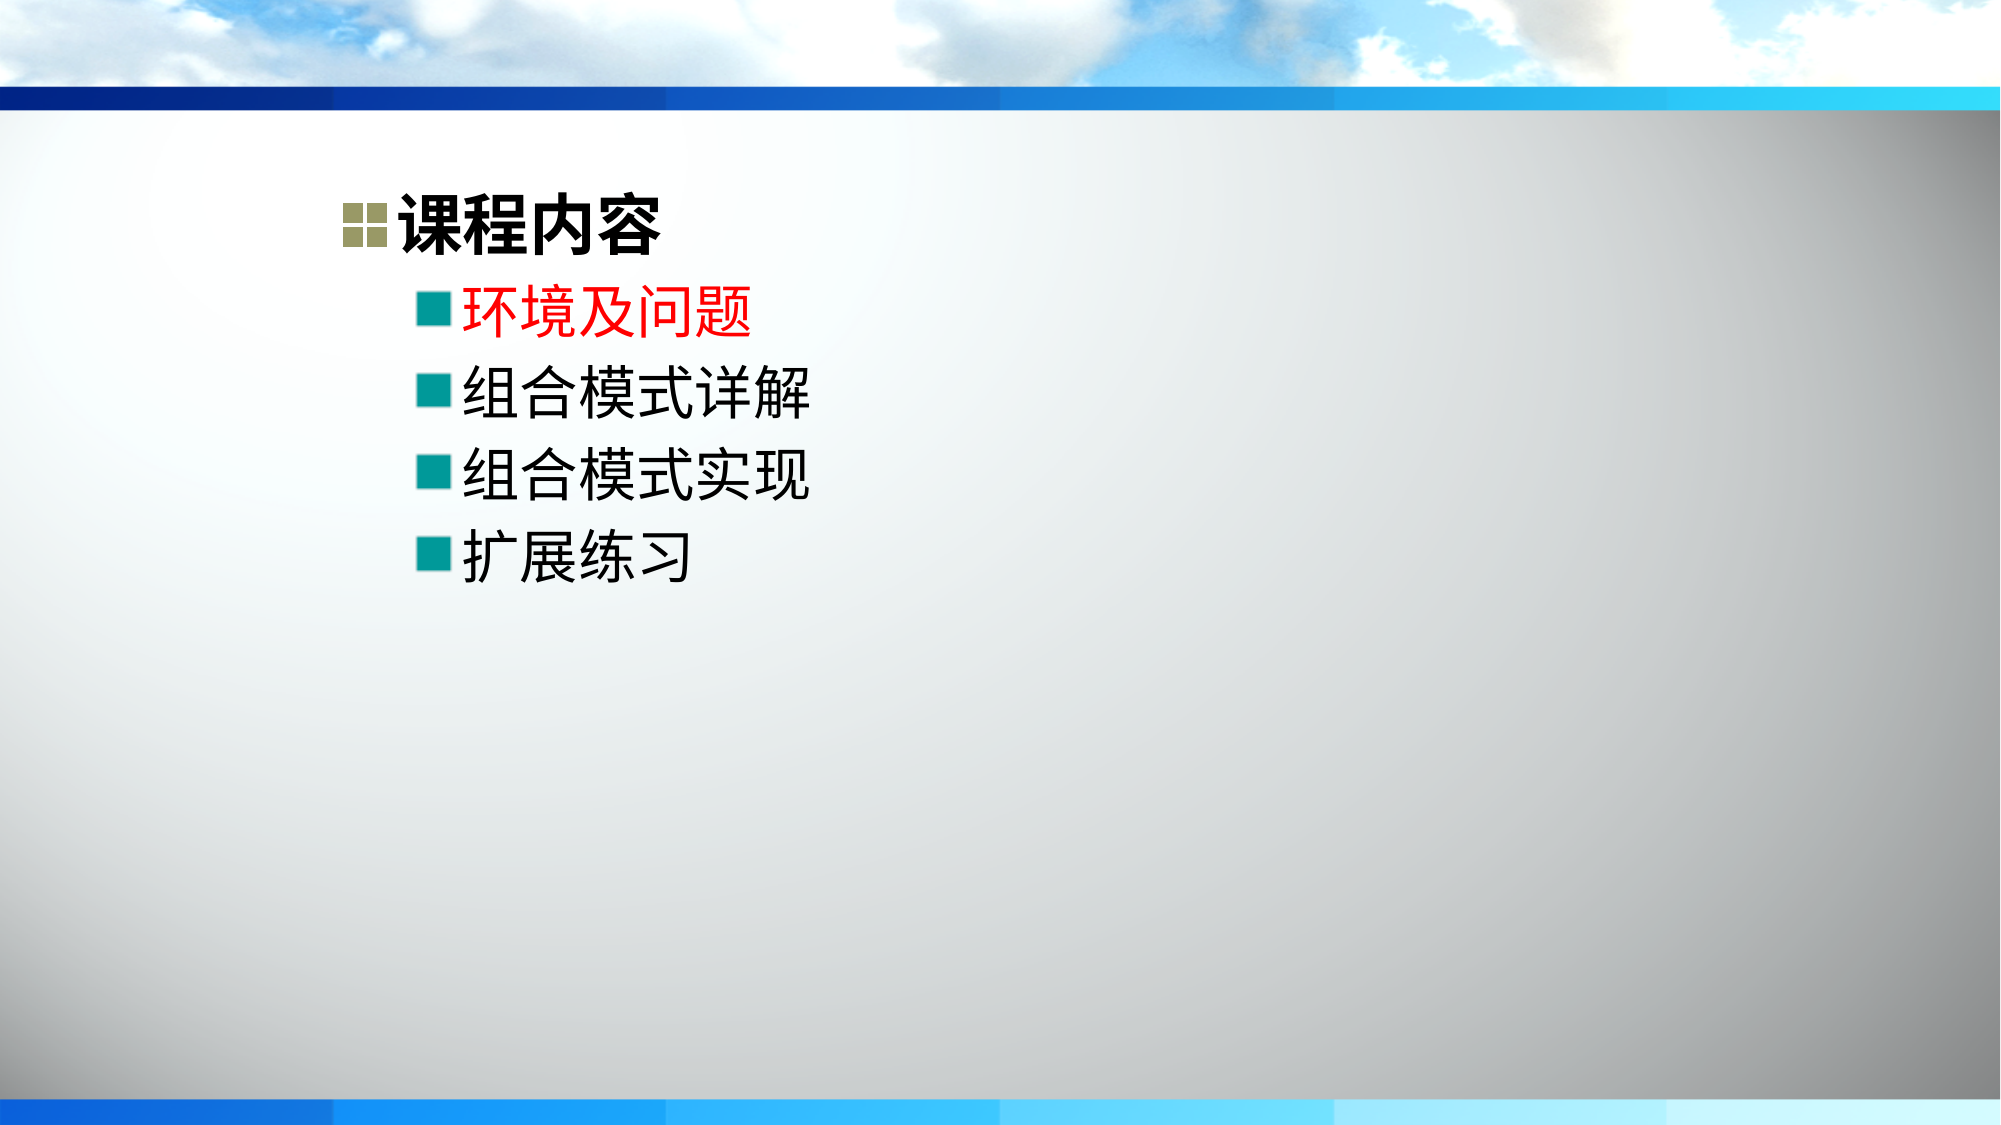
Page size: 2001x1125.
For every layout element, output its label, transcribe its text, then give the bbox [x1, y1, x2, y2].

list 课程内容 环境及问题 组合模式详解 组合模式实现 扩展练习 [324, 175, 1669, 1055]
picture [0, 0, 2001, 1125]
